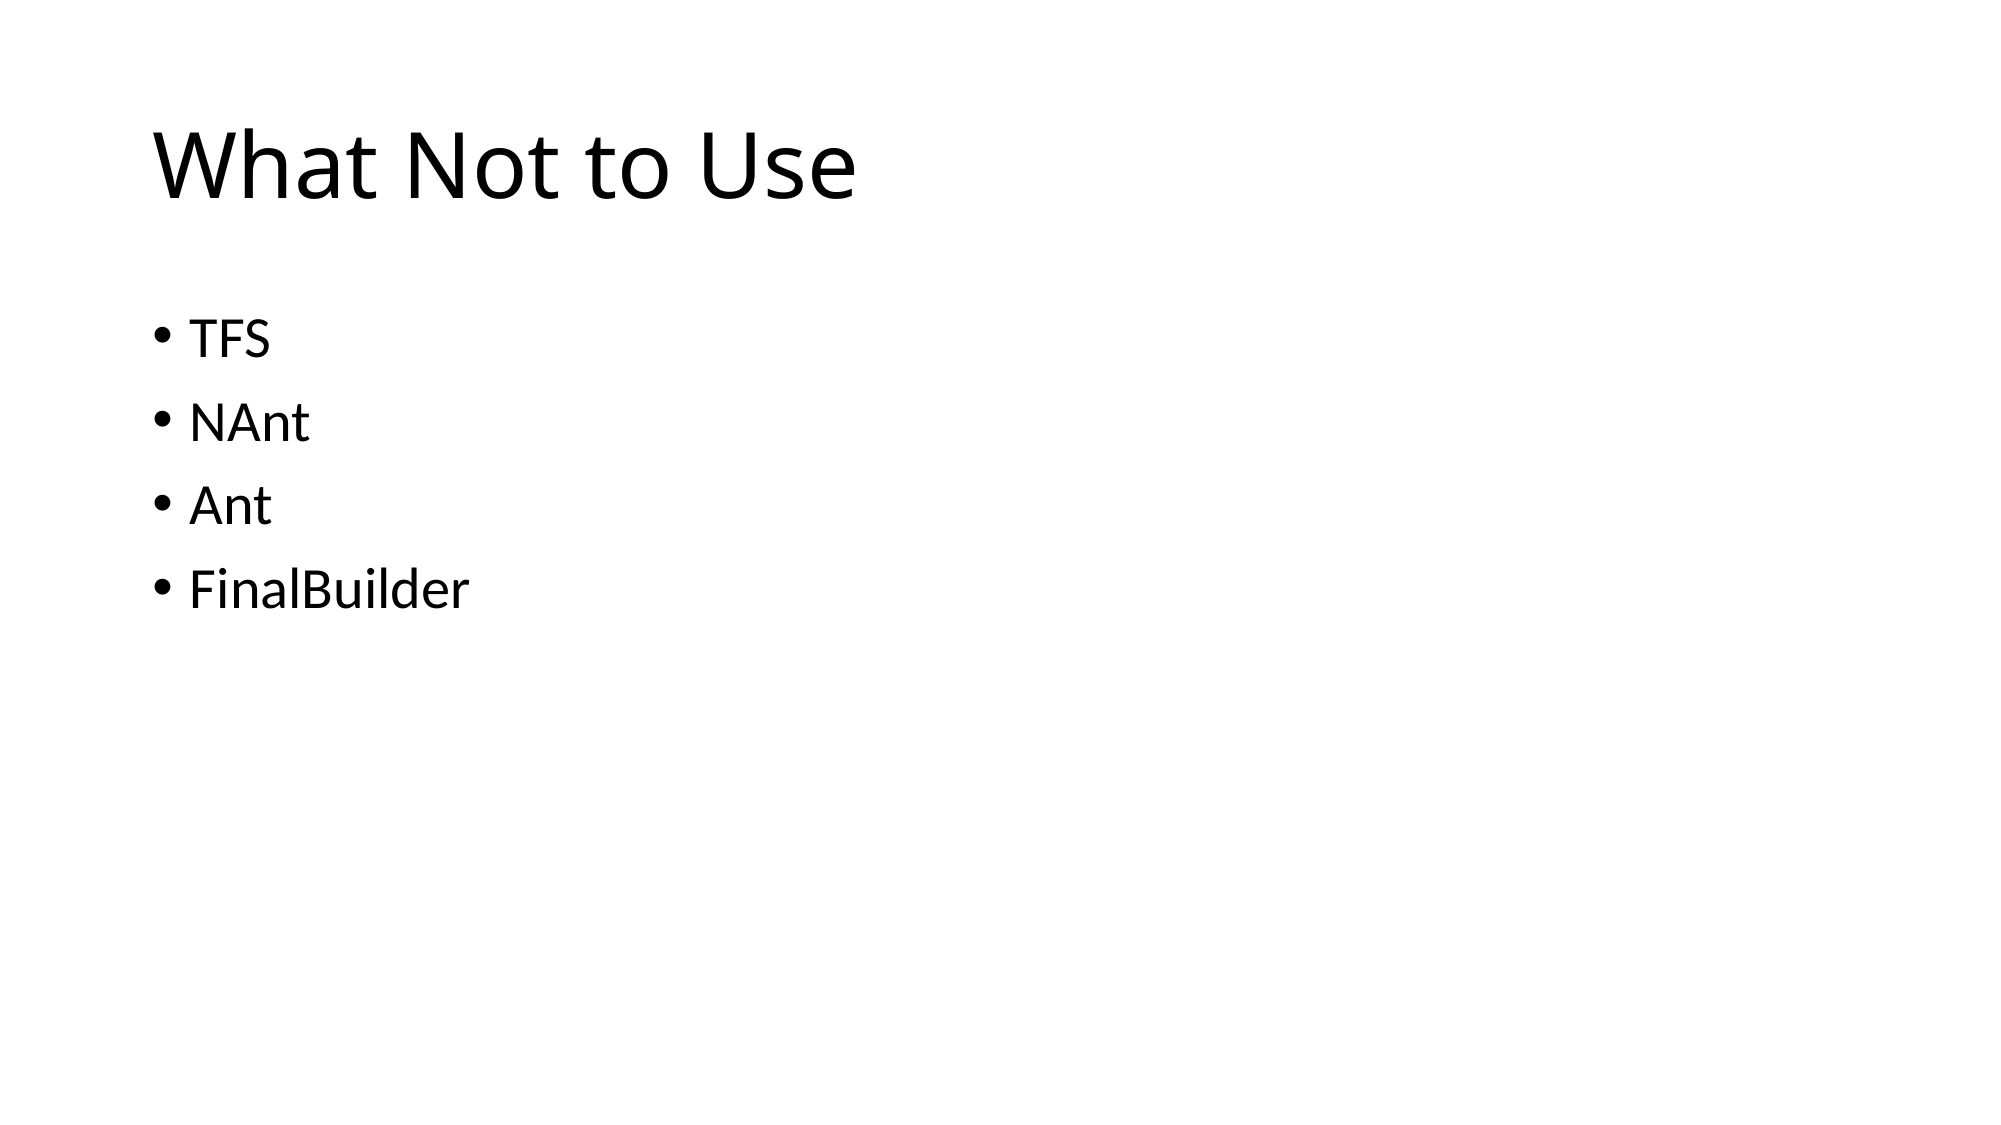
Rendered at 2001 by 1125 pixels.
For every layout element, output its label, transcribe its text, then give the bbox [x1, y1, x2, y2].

list TFS NAnt Ant FinalBuilder [137, 299, 1863, 1014]
title What Not to Use [137, 59, 1863, 278]
